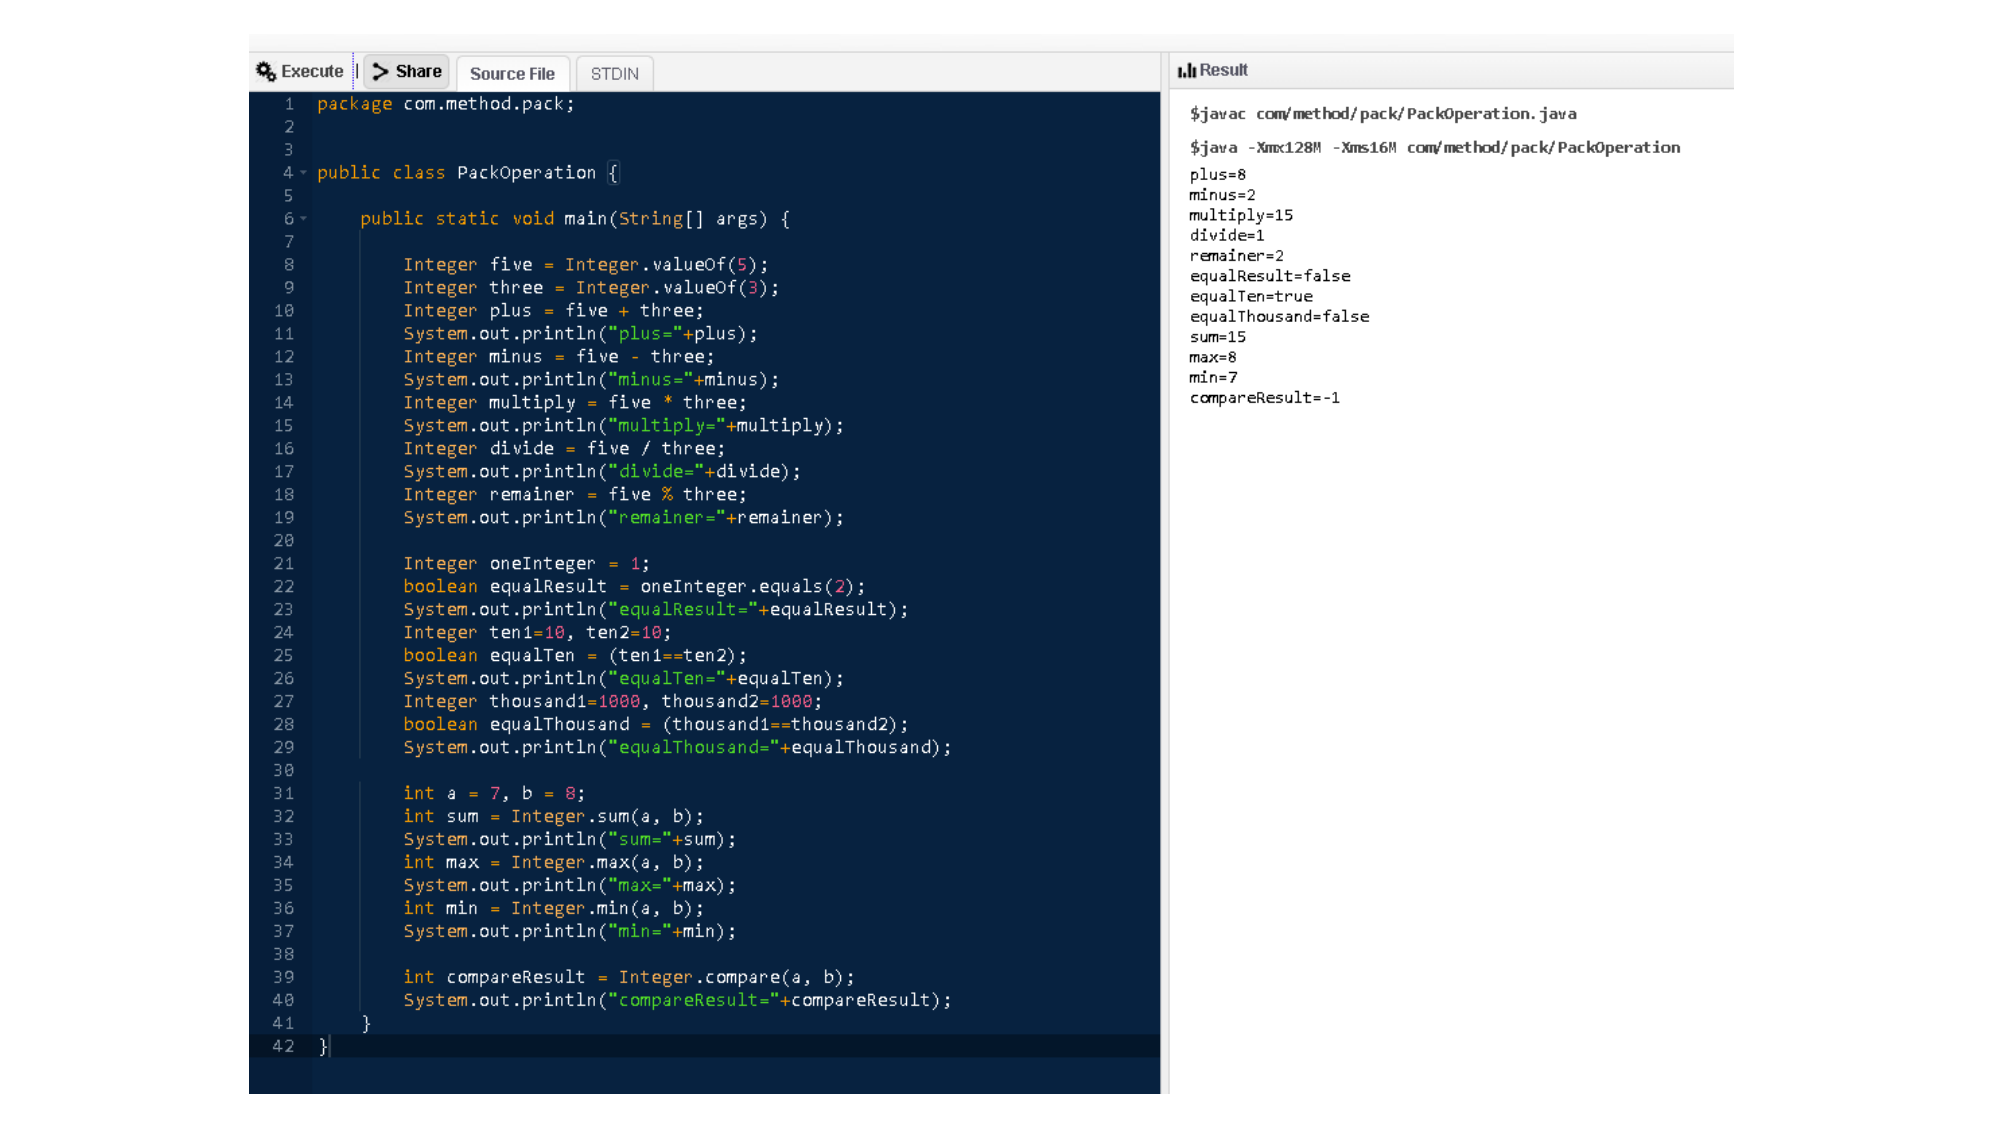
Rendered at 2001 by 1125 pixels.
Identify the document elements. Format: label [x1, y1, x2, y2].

picture [249, 34, 1734, 1094]
